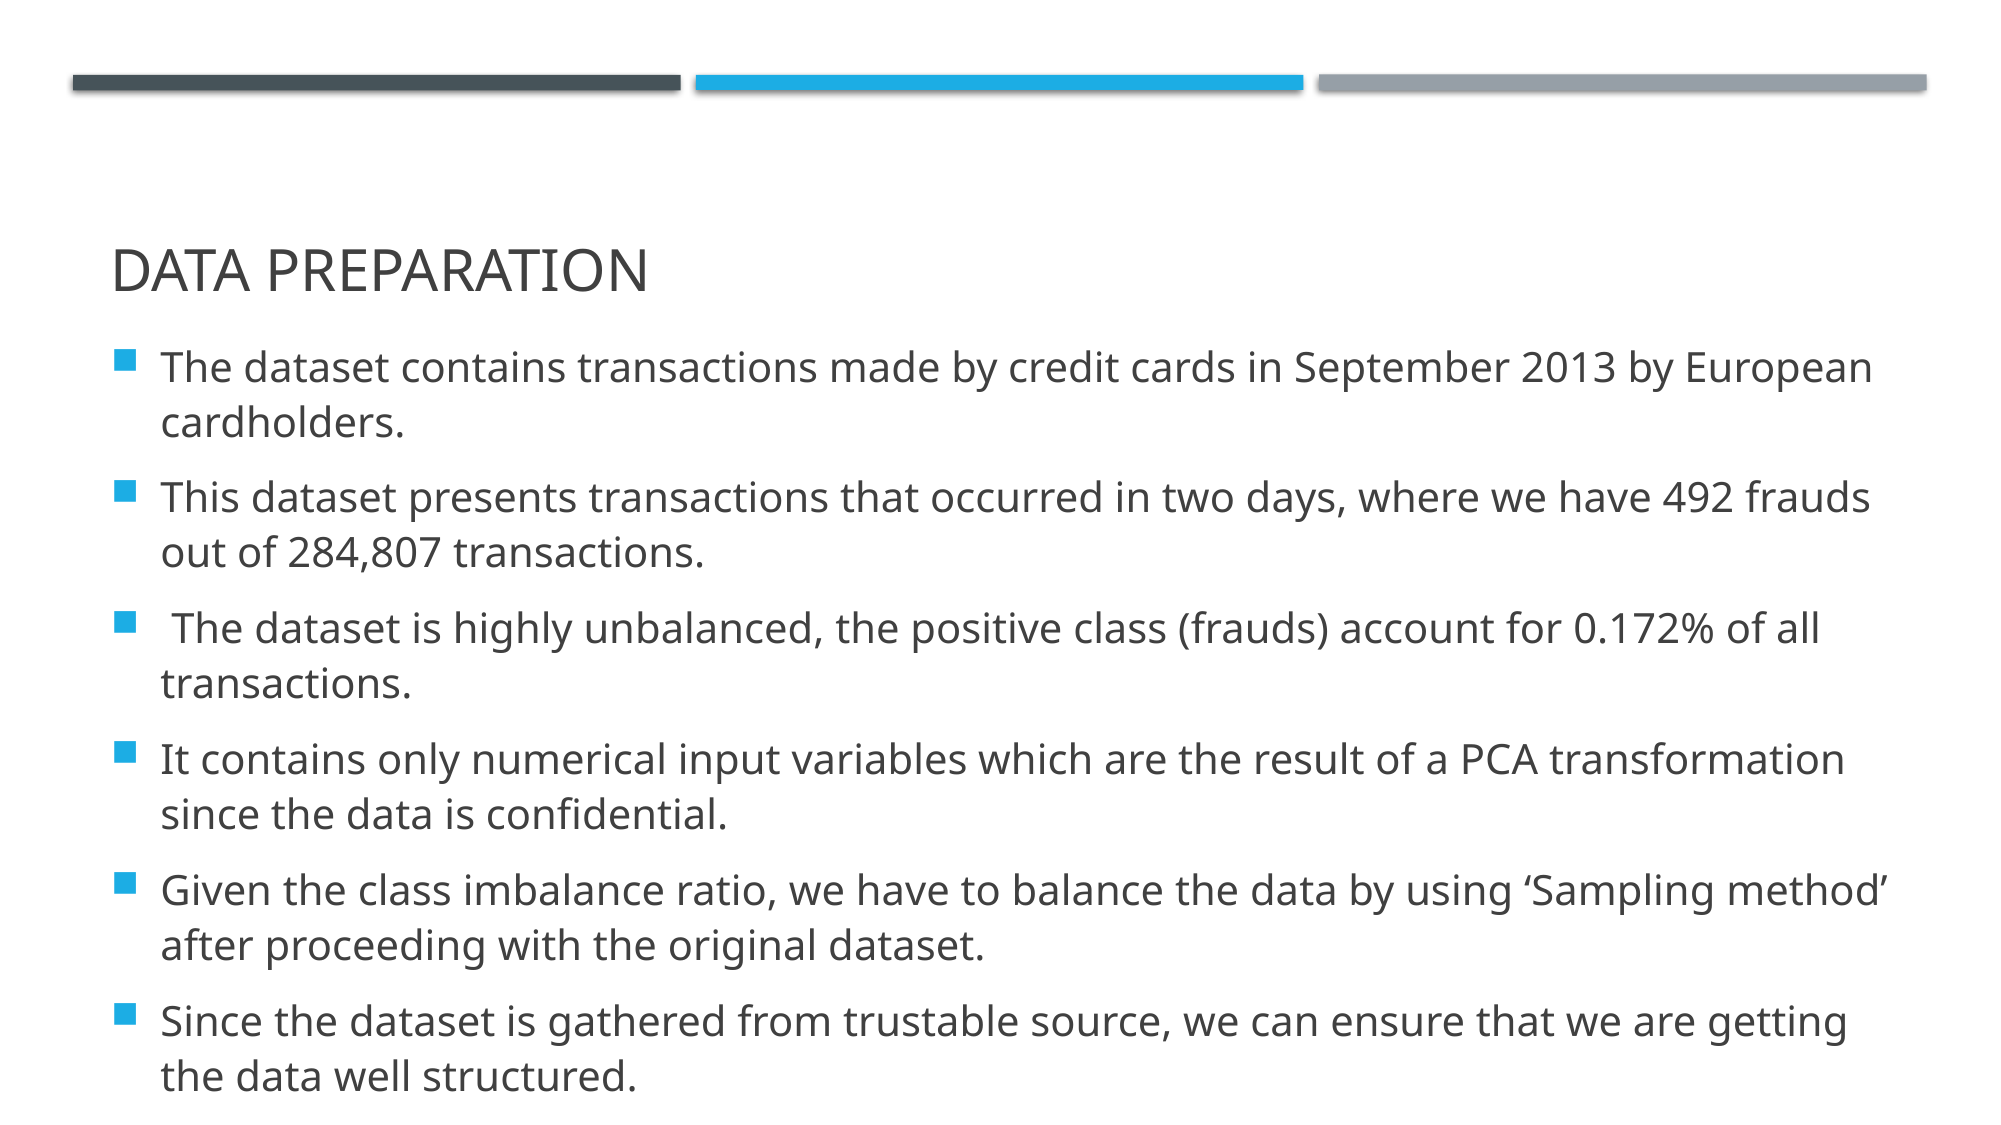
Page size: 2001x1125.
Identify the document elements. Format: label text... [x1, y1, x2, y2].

list The dataset contains transactions made by credit cards in September 2013 by European cardholders. This dataset presents transactions that occurred in two days, where we have 492 frauds out of 284,807 transactions. The dataset is highly unbalanced, the positive class (frauds) account for 0.172% of all transactions. It contains only numerical input variables which are the result of a PCA transformation since the data is confidential. Given the class imbalance ratio, we have to balance the data by using ‘Sampling method’ after proceeding with the original dataset. Since the dataset is gathered from trustable source, we can ensure that we are getting the data well structured. [95, 383, 1905, 981]
title Data preparation [95, 115, 1905, 311]
